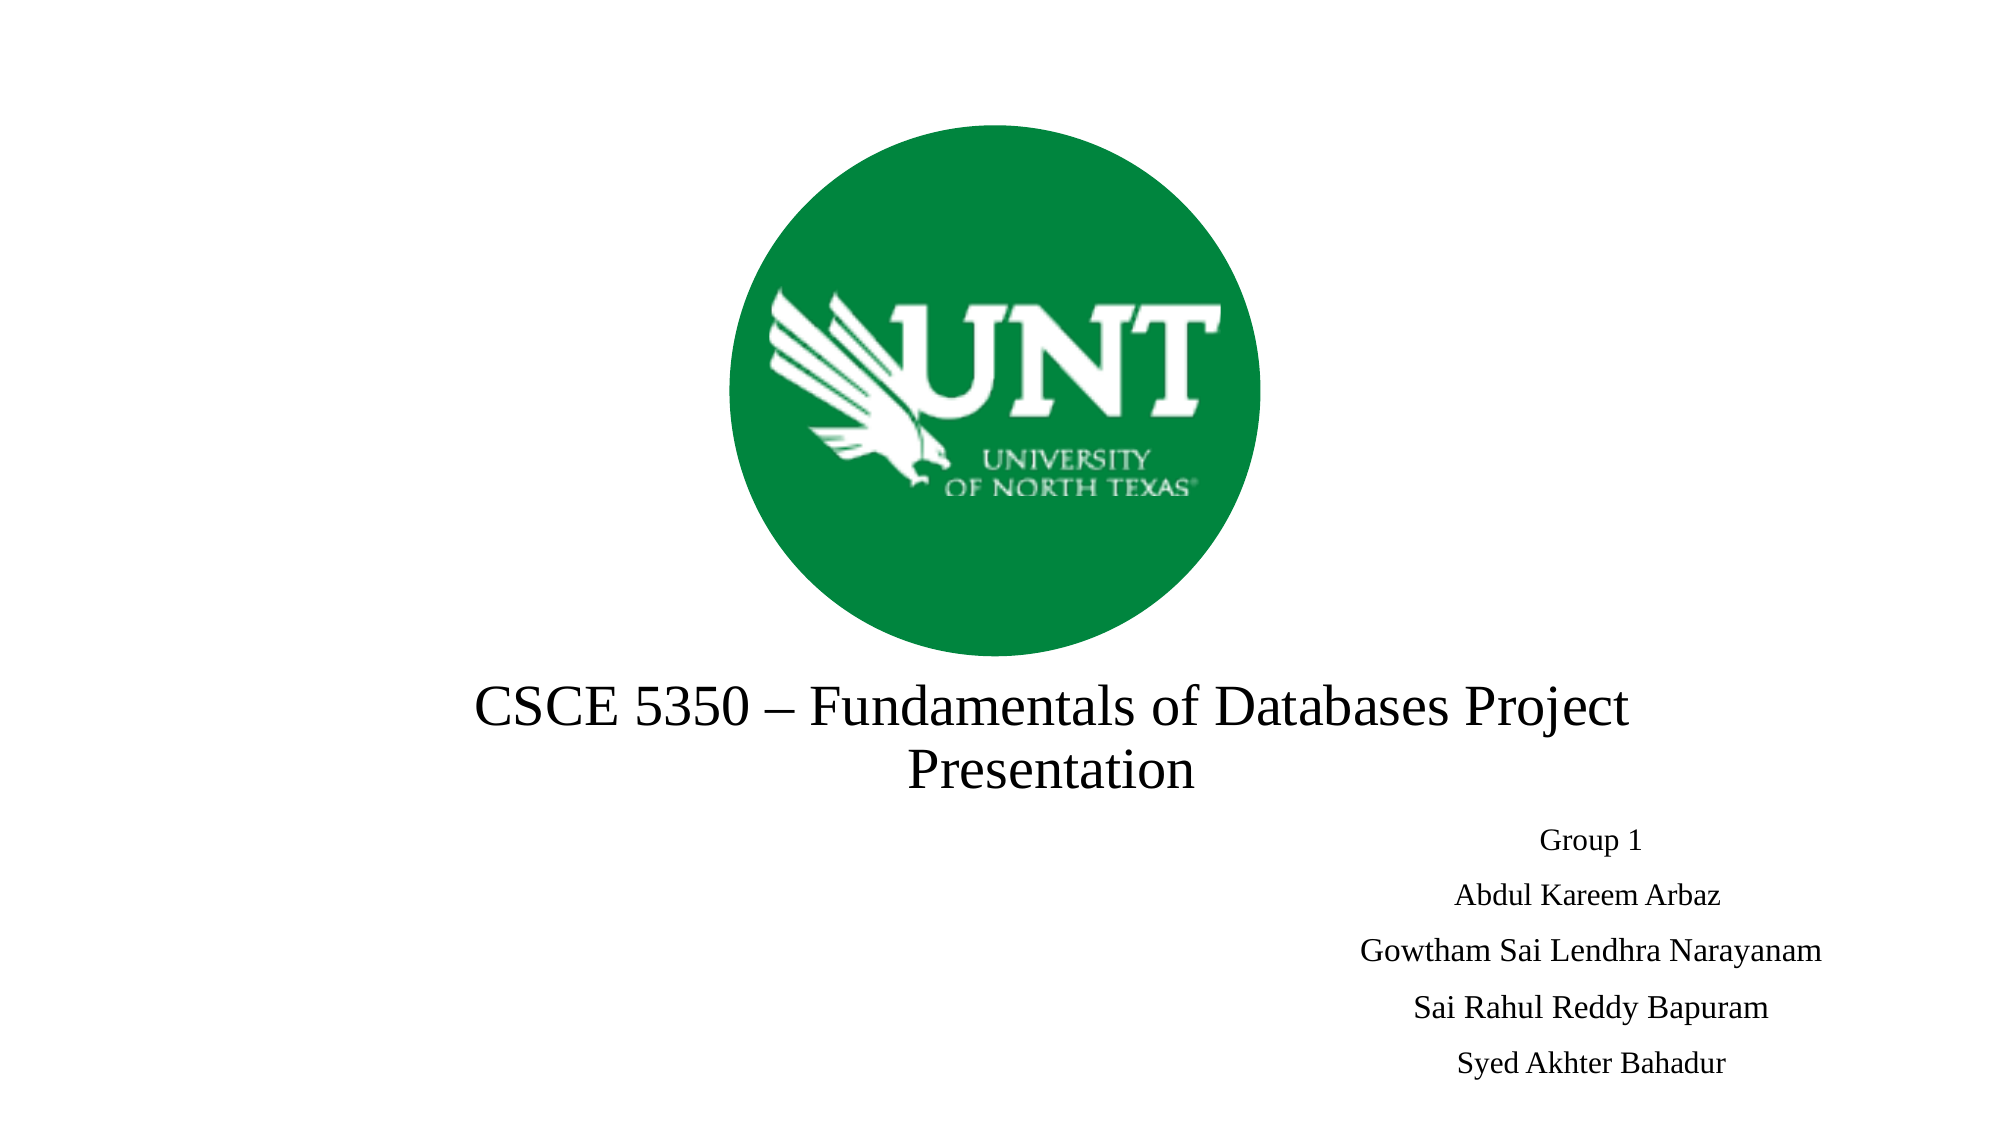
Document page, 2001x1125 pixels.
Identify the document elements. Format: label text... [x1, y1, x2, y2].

list Group 1 Abdul Kareem Arbaz Gowtham Sai Lendhra Narayanam Sai Rahul Reddy Bapuram Syed Akhter Bahadur [1238, 816, 1945, 1088]
list CSCE 5350 – Fundamentals of Databases Project Presentation [320, 667, 1784, 740]
